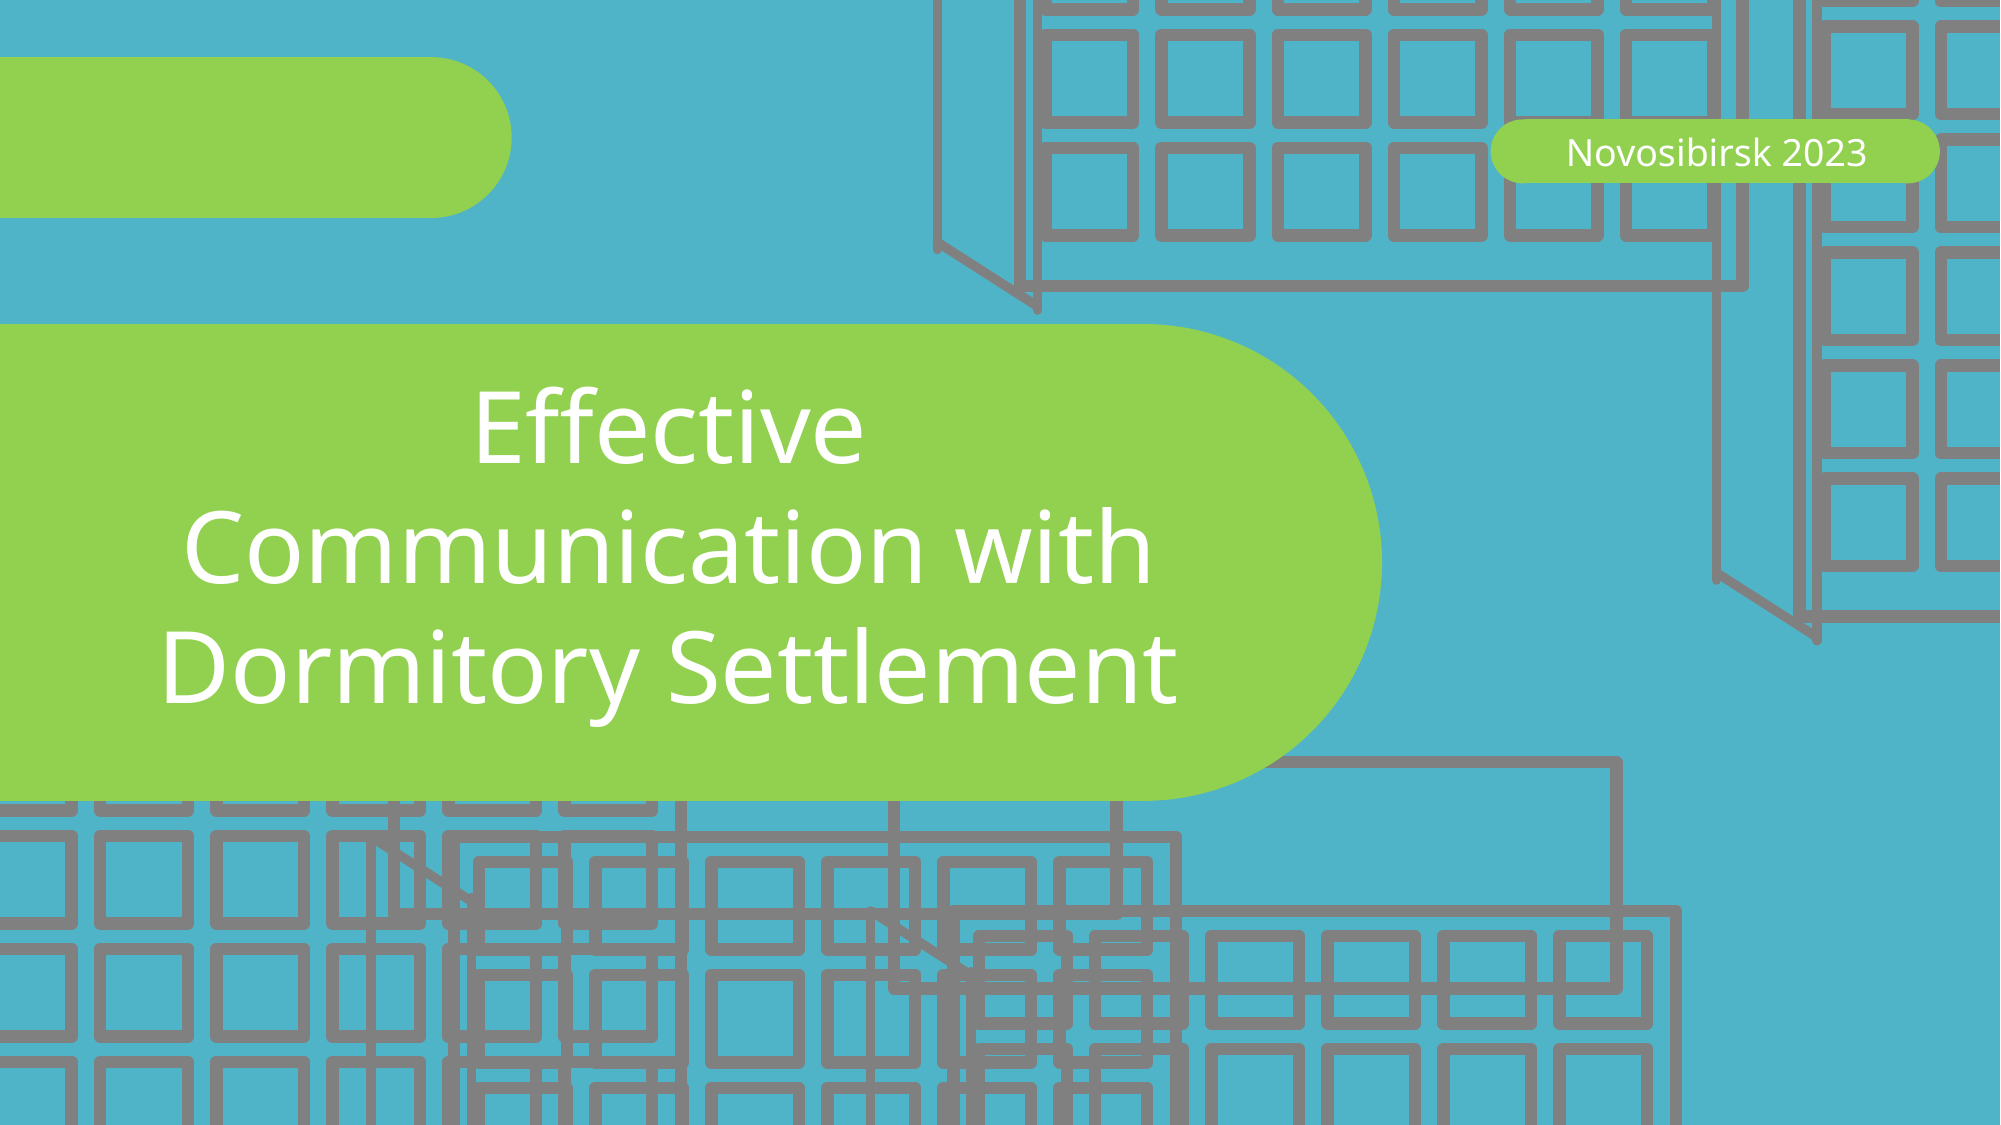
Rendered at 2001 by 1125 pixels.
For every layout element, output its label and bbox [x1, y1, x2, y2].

text_box [937, 0, 1716, 311]
text_box [0, 58, 511, 217]
text_box [1177, 762, 1677, 1125]
text_box [0, 325, 1382, 800]
text_box [0, 800, 681, 1125]
text_box [1491, 120, 1939, 183]
text_box [1716, 0, 2000, 641]
text_box [681, 800, 1177, 1125]
